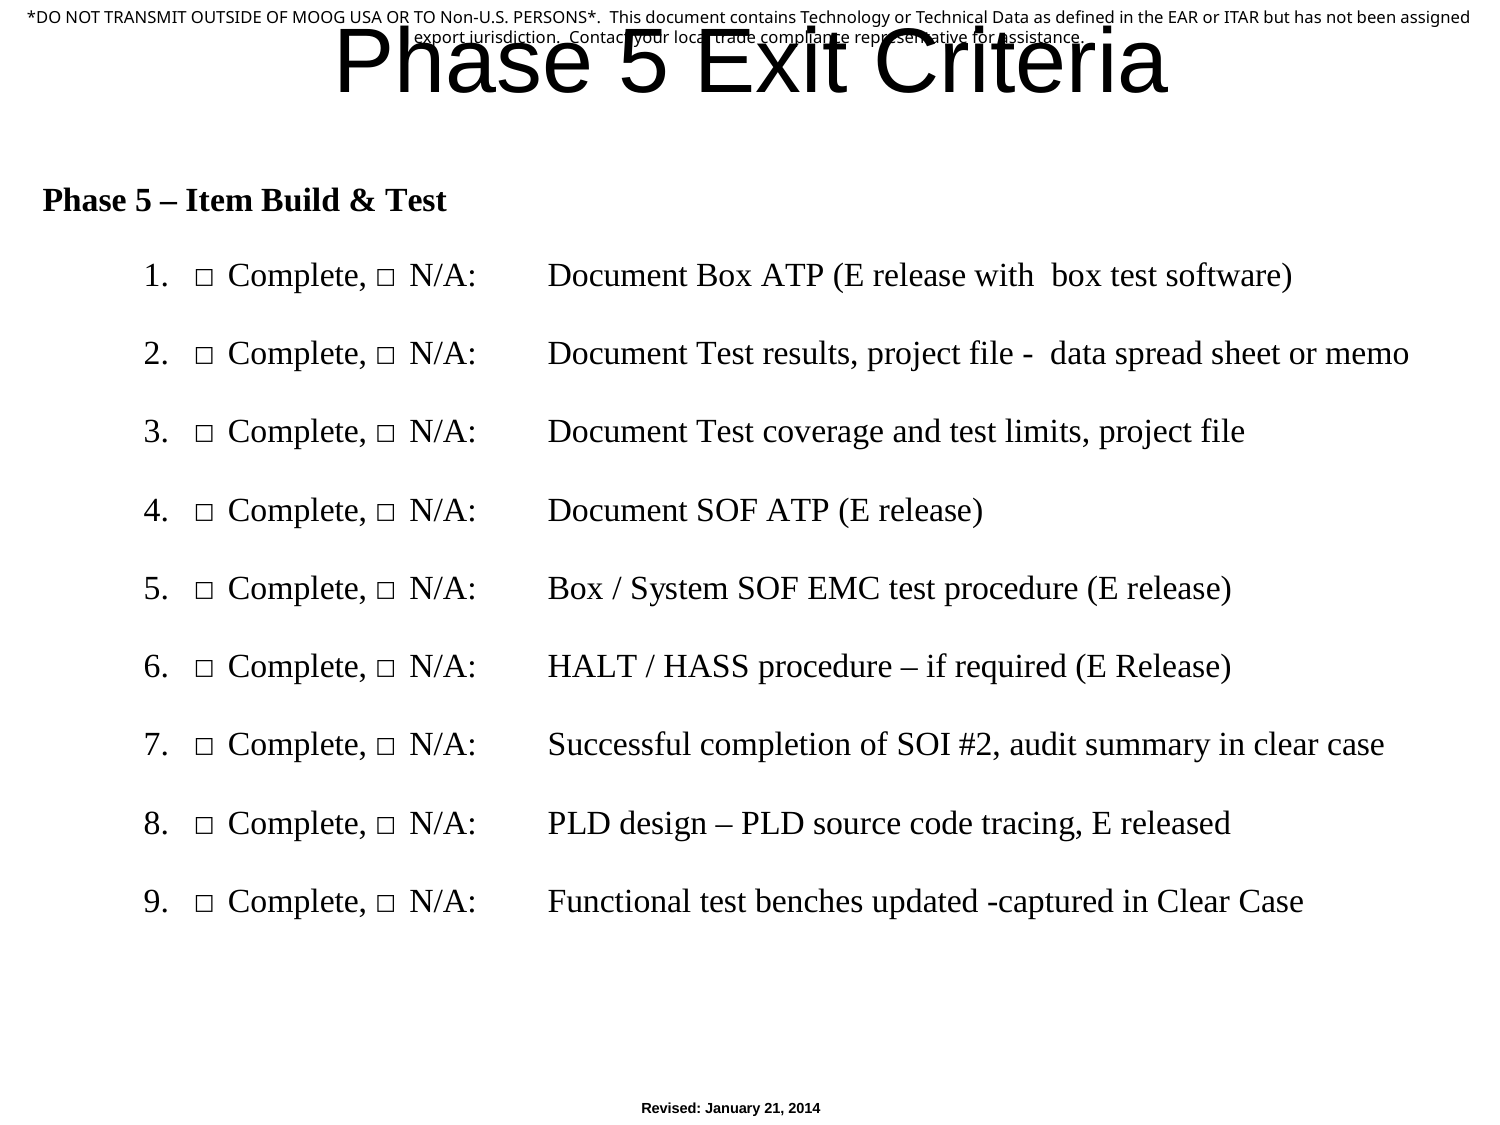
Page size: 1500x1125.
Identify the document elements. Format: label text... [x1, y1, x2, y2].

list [42, 179, 1422, 1125]
title Phase 5 Exit Criteria [76, 0, 1427, 111]
